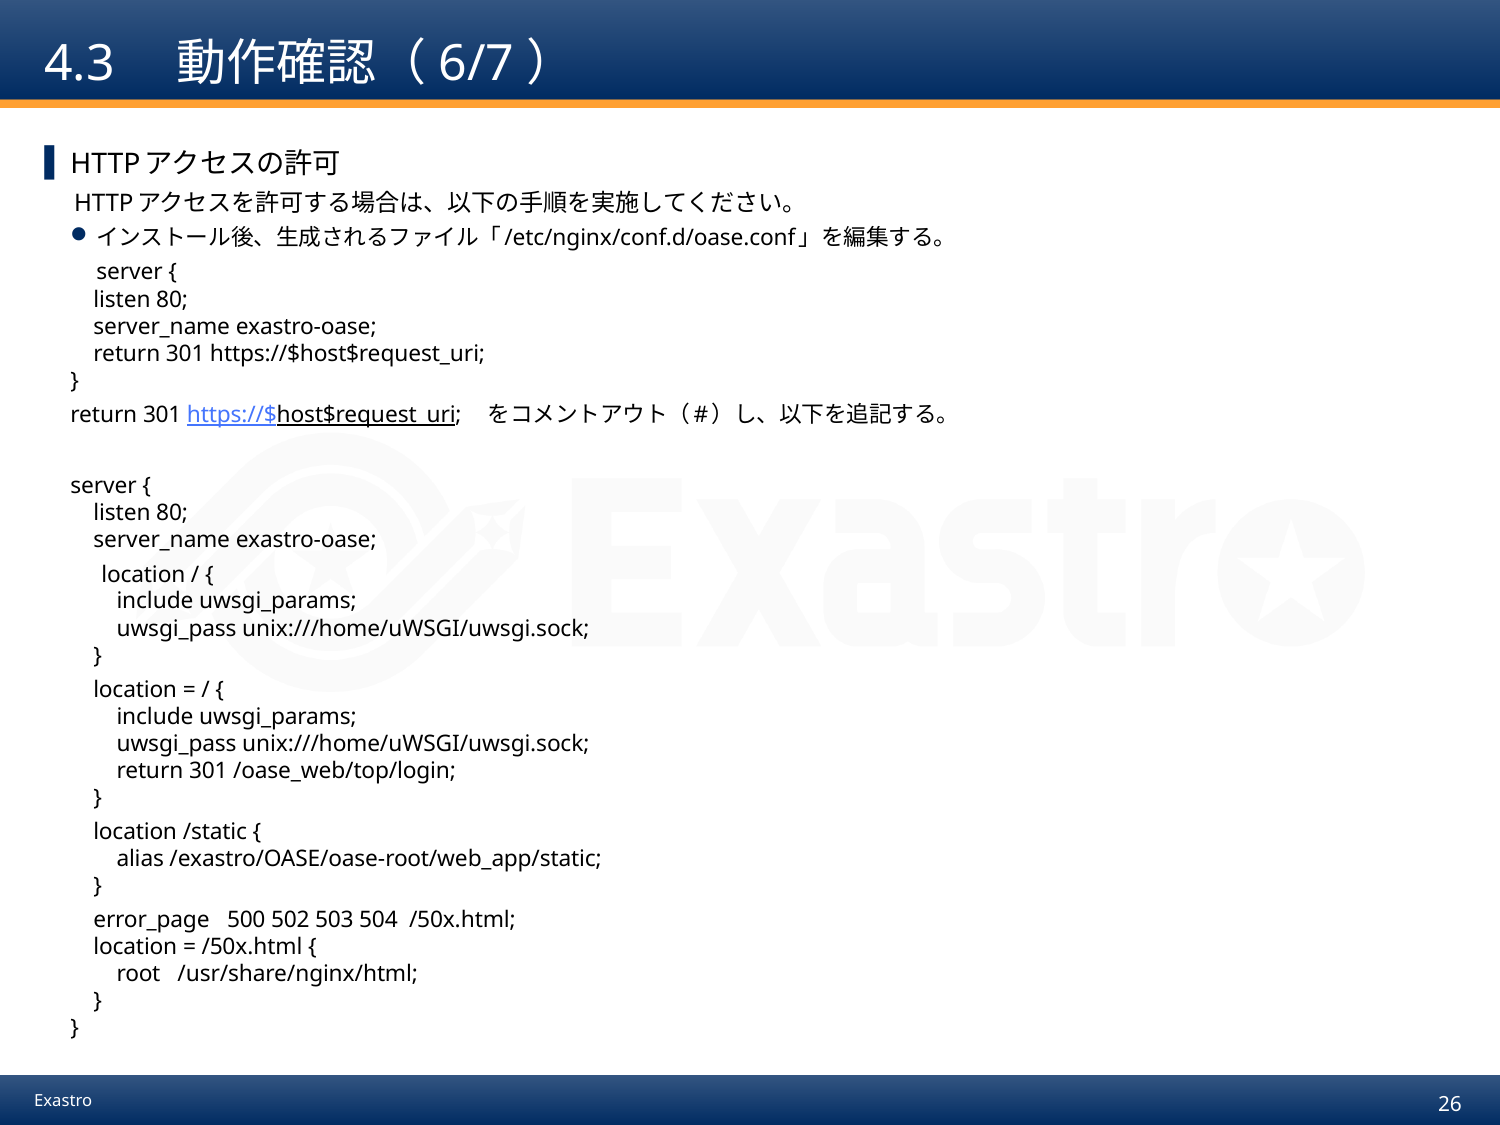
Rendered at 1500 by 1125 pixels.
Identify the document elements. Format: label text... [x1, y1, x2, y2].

picture [0, 0, 1500, 1125]
list HTTPアクセスの許可 HTTPアクセスを許可する場合は、以下の手順を実施してください。 インストール後、生成されるファイル「/etc/nginx/conf.d/oase.conf」を編集する。 server { listen 80; server_name exastro-oase; return 301 https://$host$request_uri; } return 301 https://$host$request_uri; をコメントアウト（#）し、以下を追記する。 server { listen 80; server_name exastro-oase; location / { include uwsgi_params; uwsgi_pass unix:///home/uWSGI/uwsgi.sock; } location = / { include uwsgi_params; uwsgi_pass unix:///home/uWSGI/uwsgi.sock; return 301 /oase_web/top/login; } location /static { alias /exastro/OASE/oase-root/web_app/static; } error_page 500 502 503 504 /50x.html; location = /50x.html { root /usr/share/nginx/html; } } [29, 137, 1471, 1059]
title 4.3 動作確認（6/7） [29, 18, 1471, 96]
